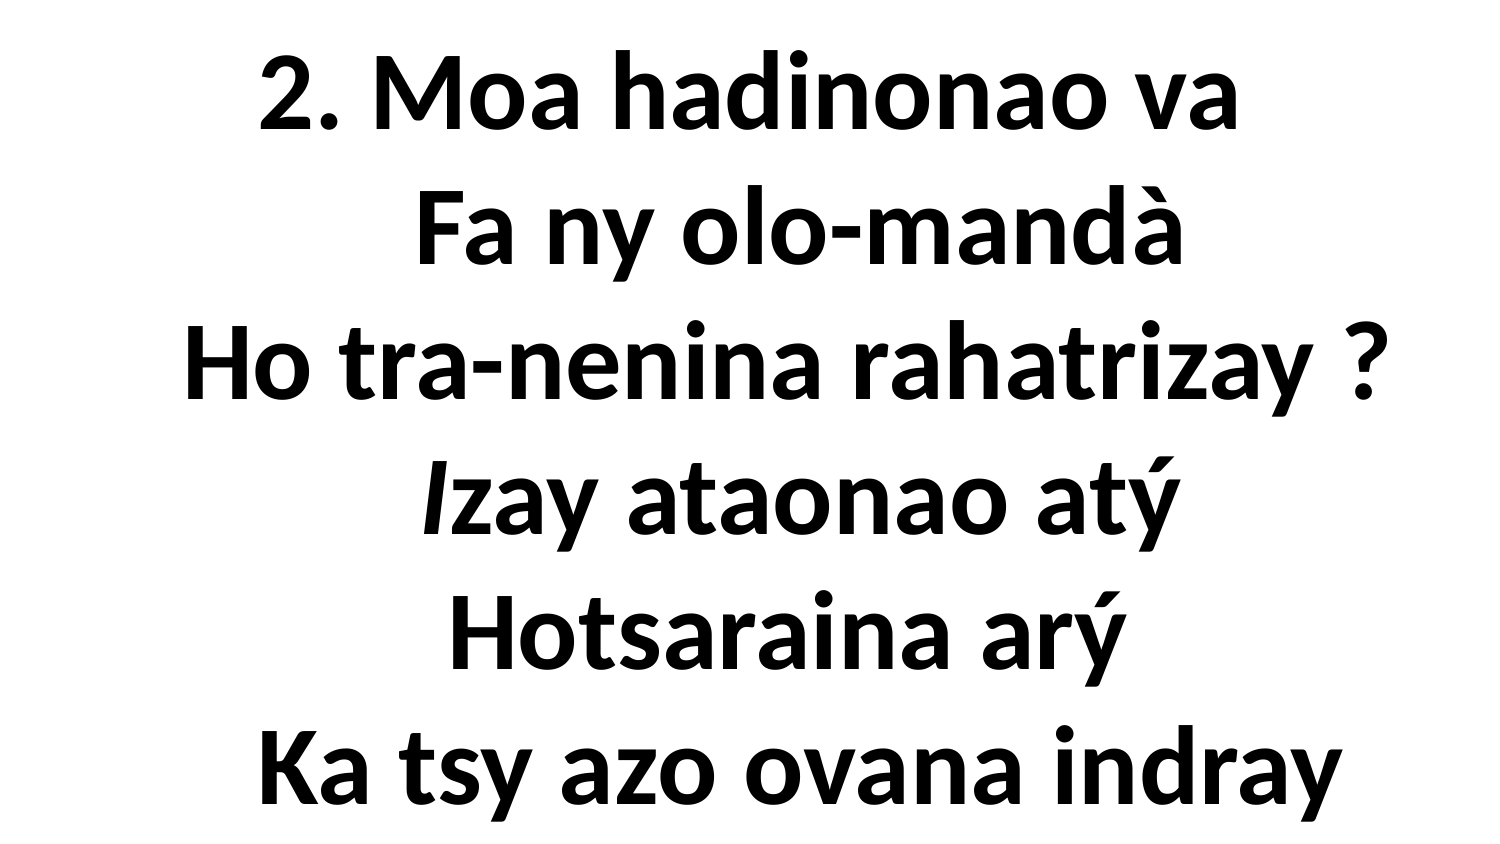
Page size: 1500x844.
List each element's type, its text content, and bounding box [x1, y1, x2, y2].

title 2. Moa hadinonao va Fa ny olo-mandà Ho tra-nenina rahatrizay ? Izay ataonao atý Hotsaraina arý Ka tsy azo ovana indray [0, 0, 1500, 844]
